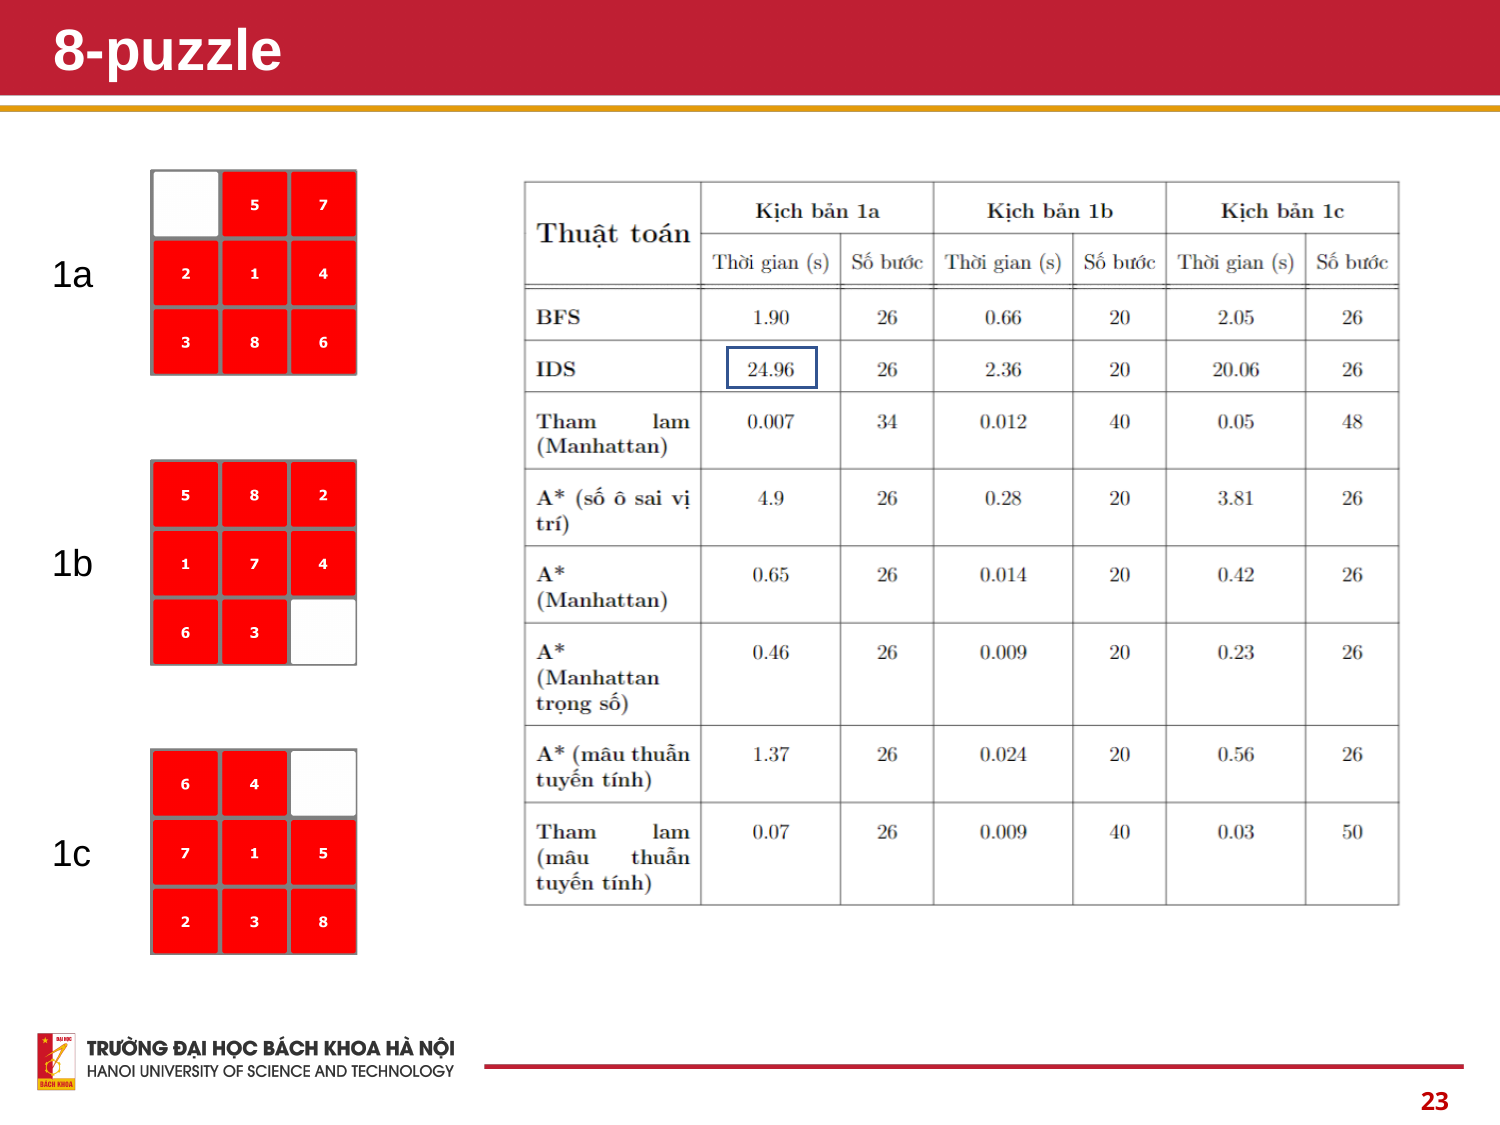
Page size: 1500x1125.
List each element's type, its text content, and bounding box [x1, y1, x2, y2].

text_box 1a [37, 242, 150, 303]
text_box 1c [37, 821, 150, 881]
picture [0, 0, 1500, 1125]
slide_number 23 [1126, 1078, 1464, 1125]
title 8-puzzle [38, 12, 1462, 87]
text_box 1b [37, 532, 150, 592]
